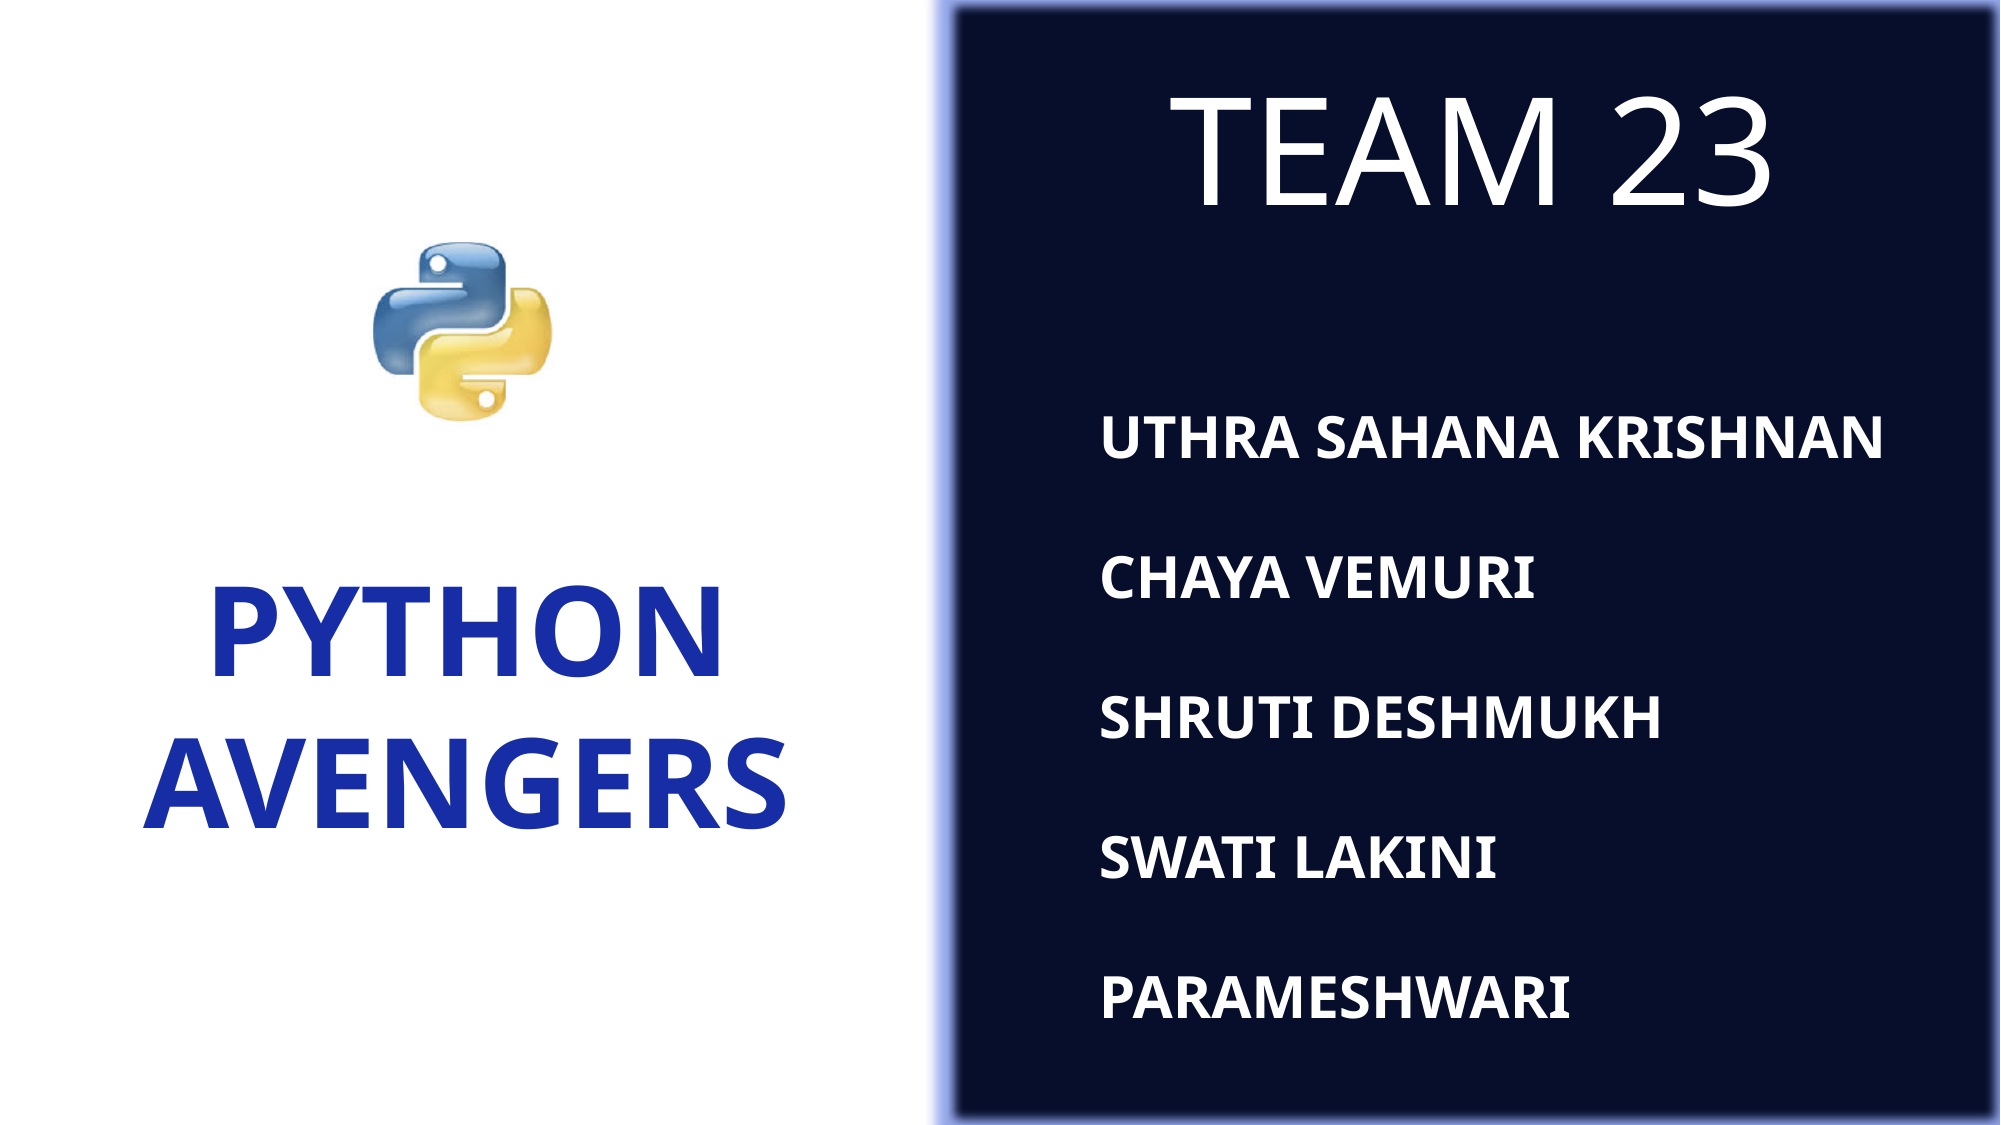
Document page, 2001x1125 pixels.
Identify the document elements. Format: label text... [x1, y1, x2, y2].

text_box UTHRA SAHANA KRISHNAN CHAYA VEMURI SHRUTI DESHMUKH SWATI LAKINI PARAMESHWARI [1083, 392, 2000, 1118]
picture [358, 215, 573, 452]
text_box [963, 15, 1986, 1110]
text_box PYTHON AVENGERS [0, 531, 935, 862]
text_box TEAM 23 [981, 48, 1967, 244]
